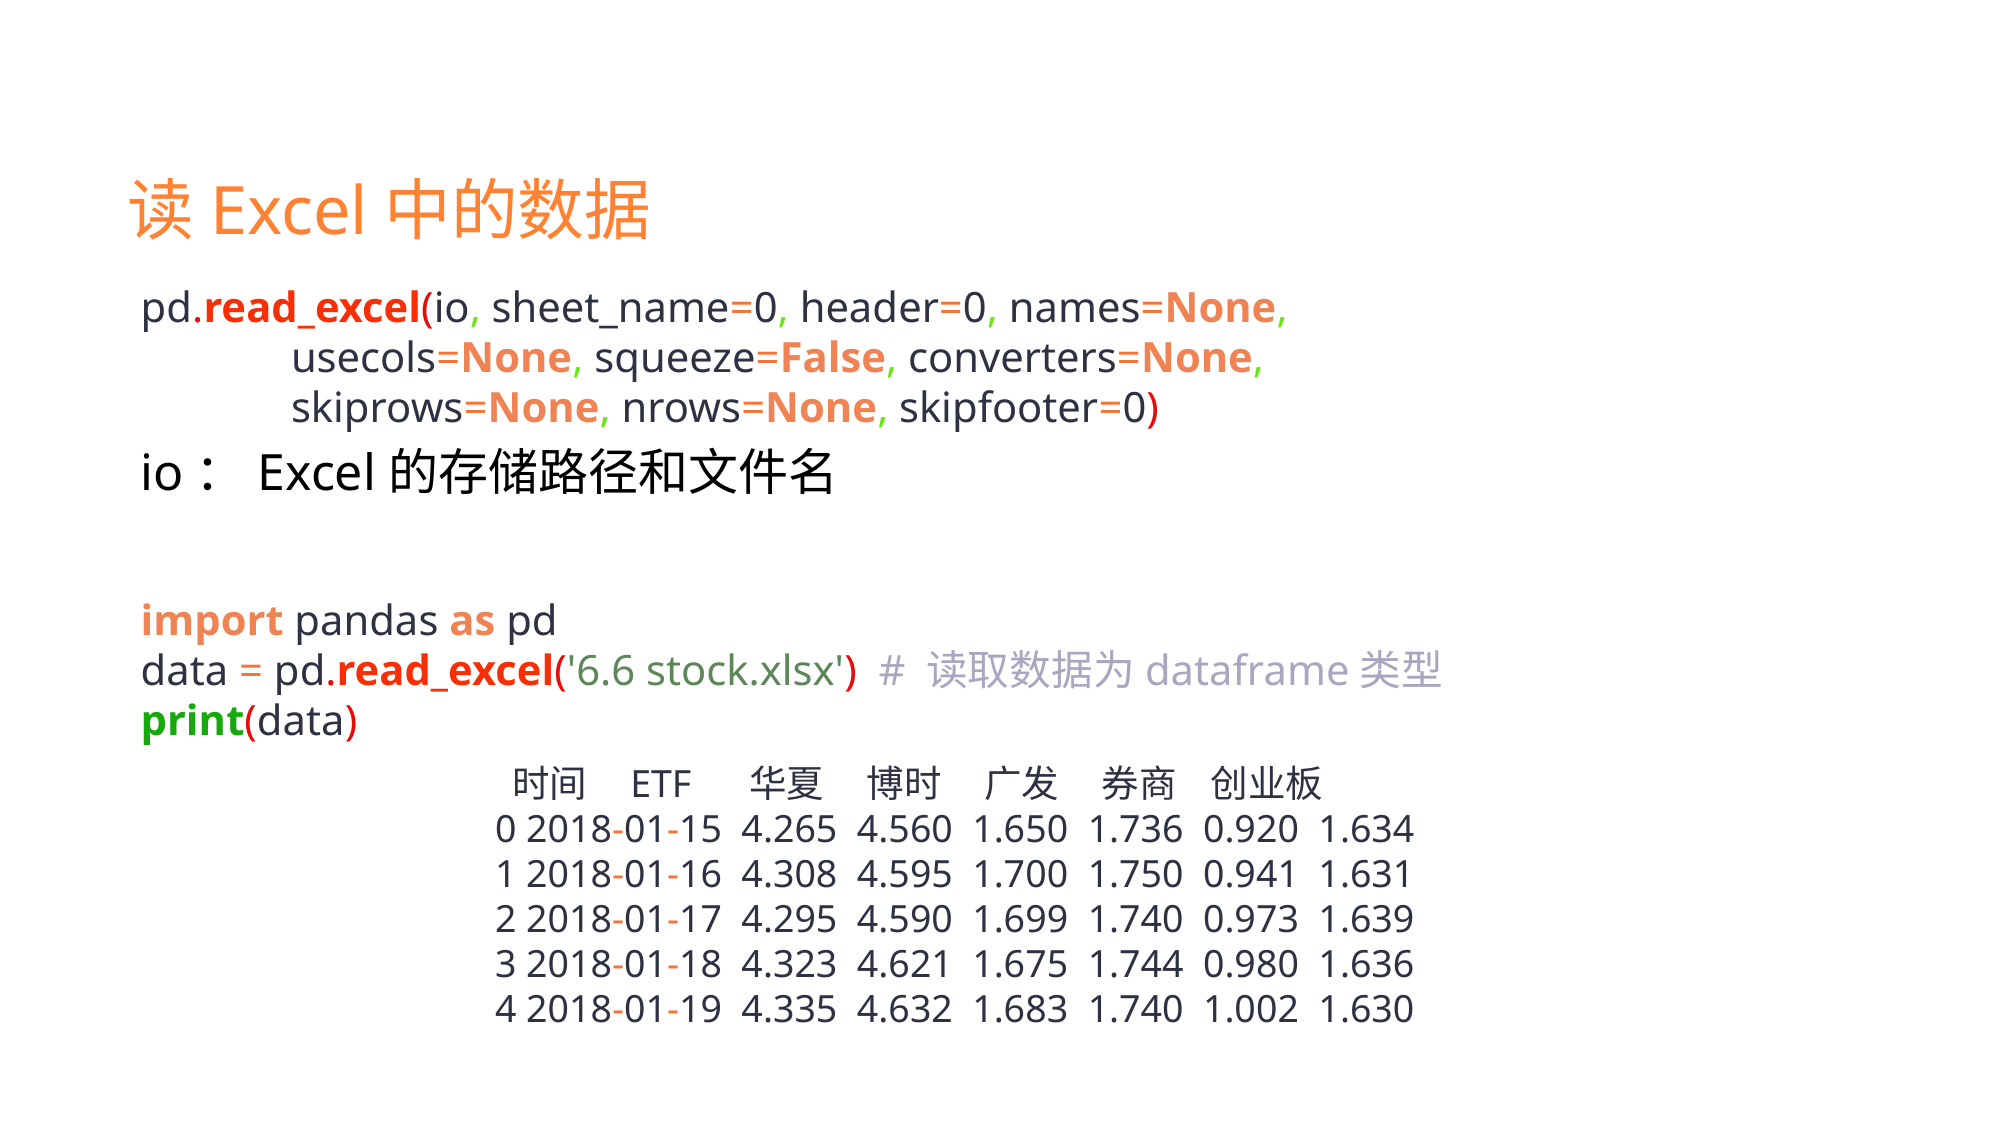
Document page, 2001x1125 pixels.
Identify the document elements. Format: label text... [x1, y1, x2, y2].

text_box 读Excel中的数据 [112, 160, 666, 256]
text_box pd.read_excel(io, sheet_name=0, header=0, names=None, usecols=None, squeeze=False, converters=None, skiprows=None, nrows=None, skipfooter=0) [125, 273, 1709, 439]
text_box io：Excel的存储路径和文件名 [125, 439, 1697, 508]
text_box import pandas as pd data = pd.read_excel('6.6 stock.xlsx') # 读取数据为dataframe类型 print(data) [125, 586, 1945, 751]
text_box 时间 ETF 华夏 博时 广发 券商 创业板 0 2018-01-15 4.265 4.560 1.650 1.736 0.920 1.634 1 2018-01-16 4.308 4.595 1.700 1.750 0.941 1.631 2 2018-01-17 4.295 4.590 1.699 1.740 0.973 1.639 3 2018-01-18 4.323 4.621 1.675 1.744 0.980 1.636 4 2018-01-19 4.335 4.632 1.683 1.740 1.002 1.630 [480, 752, 1756, 1038]
